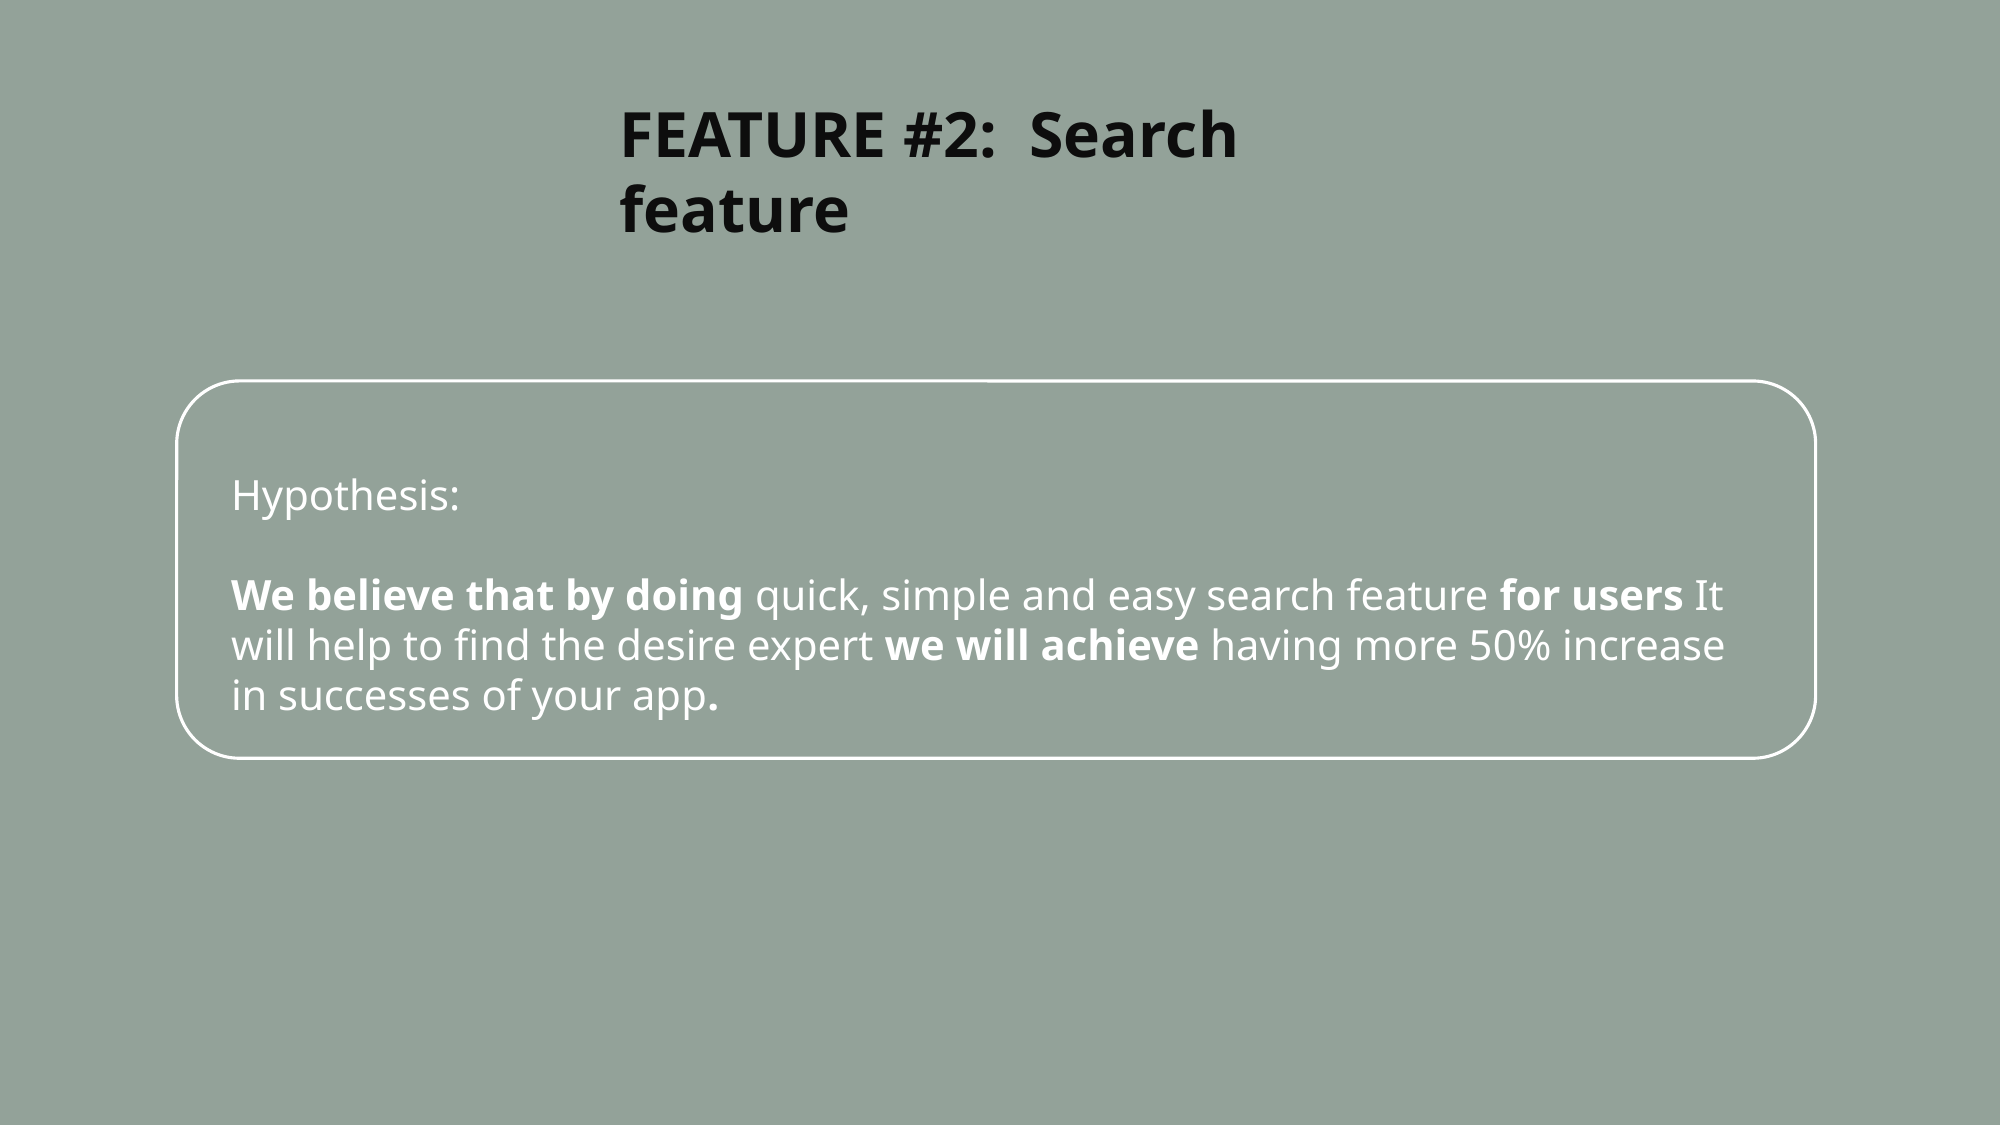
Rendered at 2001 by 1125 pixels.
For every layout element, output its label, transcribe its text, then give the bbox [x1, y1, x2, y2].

text_box [175, 379, 1818, 760]
text_box FEATURE #2: Search feature [604, 87, 1396, 252]
text_box Hypothesis: We believe that by doing quick, simple and easy search feature for users It will help to find the desire expert we will achieve having more 50% increase in successes of your app. [216, 461, 1777, 726]
